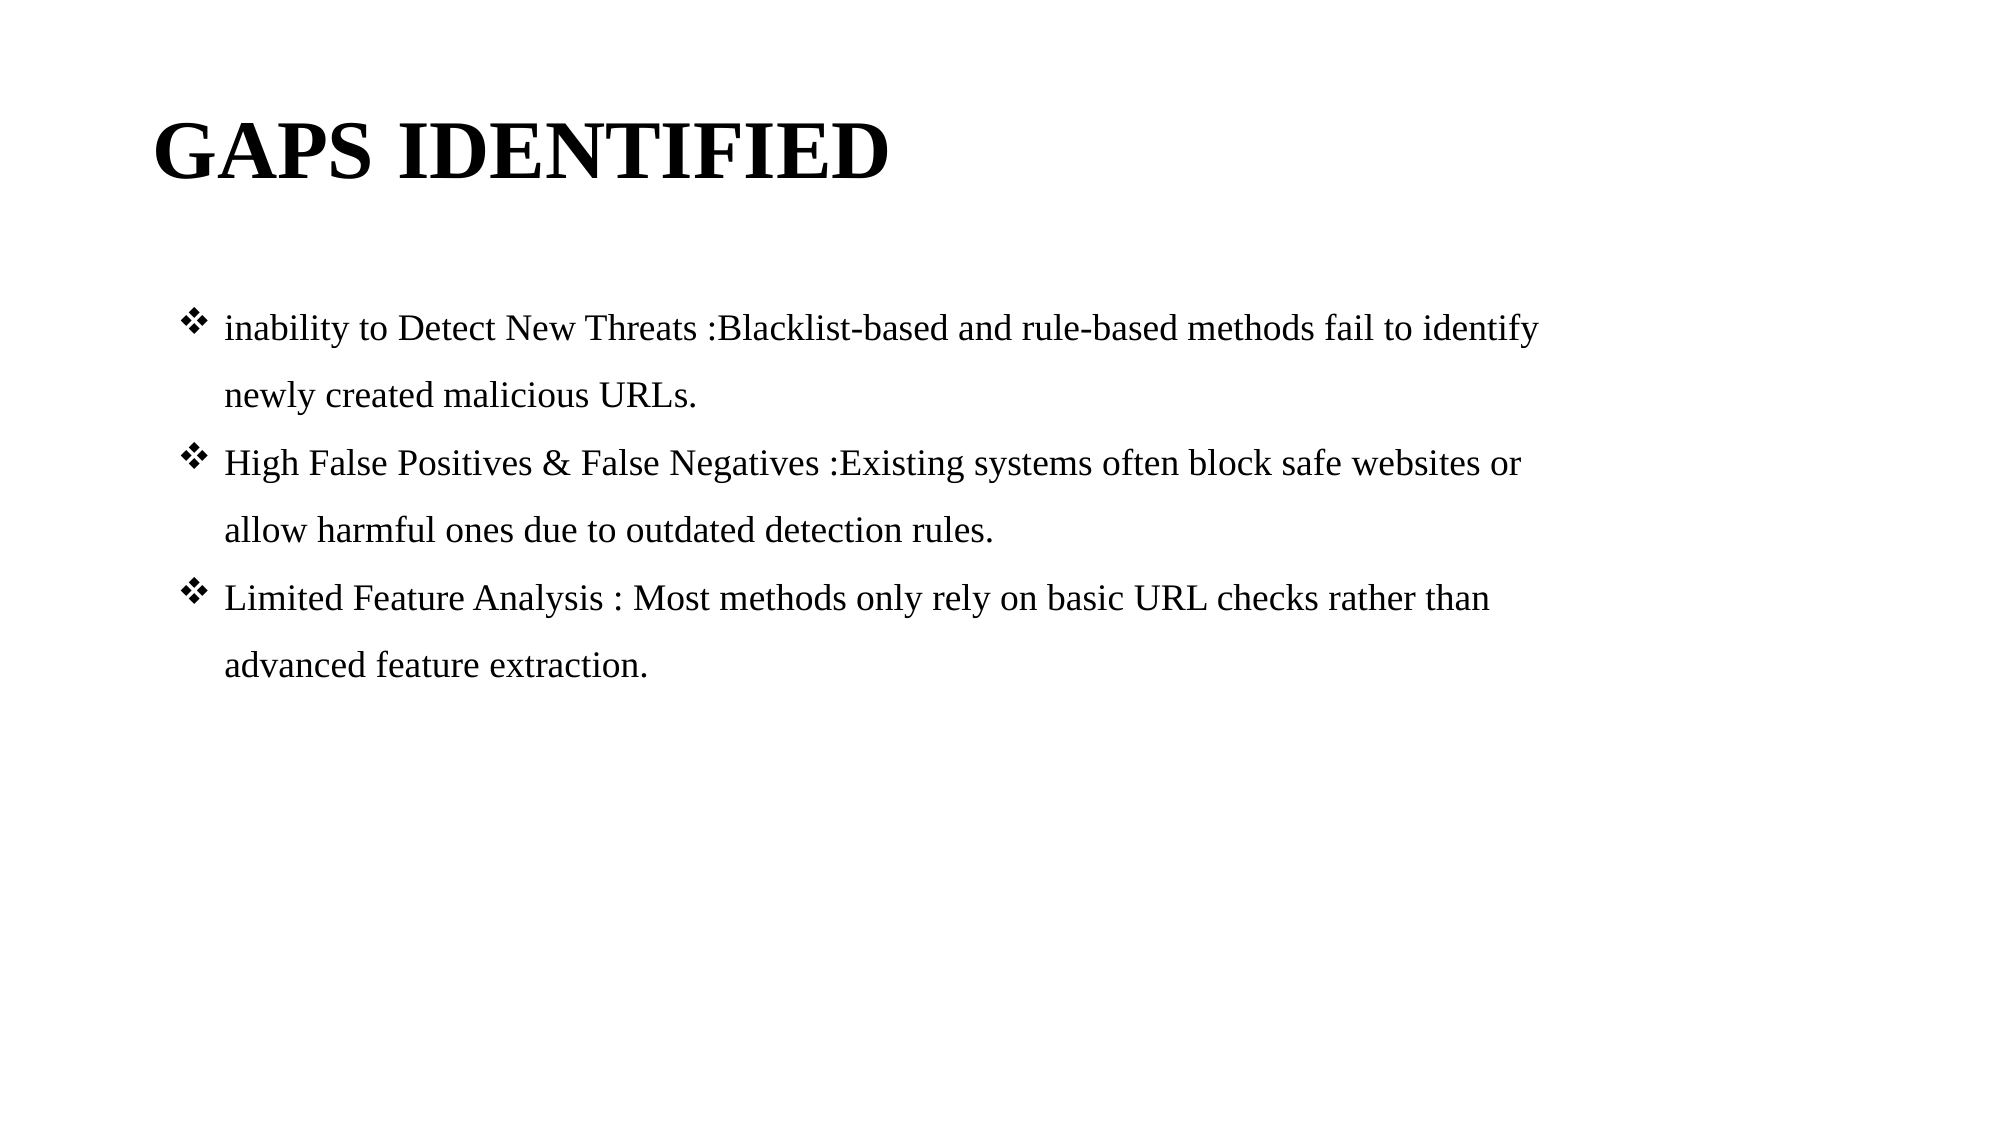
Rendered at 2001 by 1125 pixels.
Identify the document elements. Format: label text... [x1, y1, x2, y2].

text_box inability to Detect New Threats :Blacklist-based and rule-based methods fail to identify newly created malicious URLs. High False Positives & False Negatives :Existing systems often block safe websites or allow harmful ones due to outdated detection rules. Limited Feature Analysis : Most methods only rely on basic URL checks rather than advanced feature extraction. [162, 273, 1588, 693]
title GAPS IDENTIFIED [137, 59, 1763, 238]
